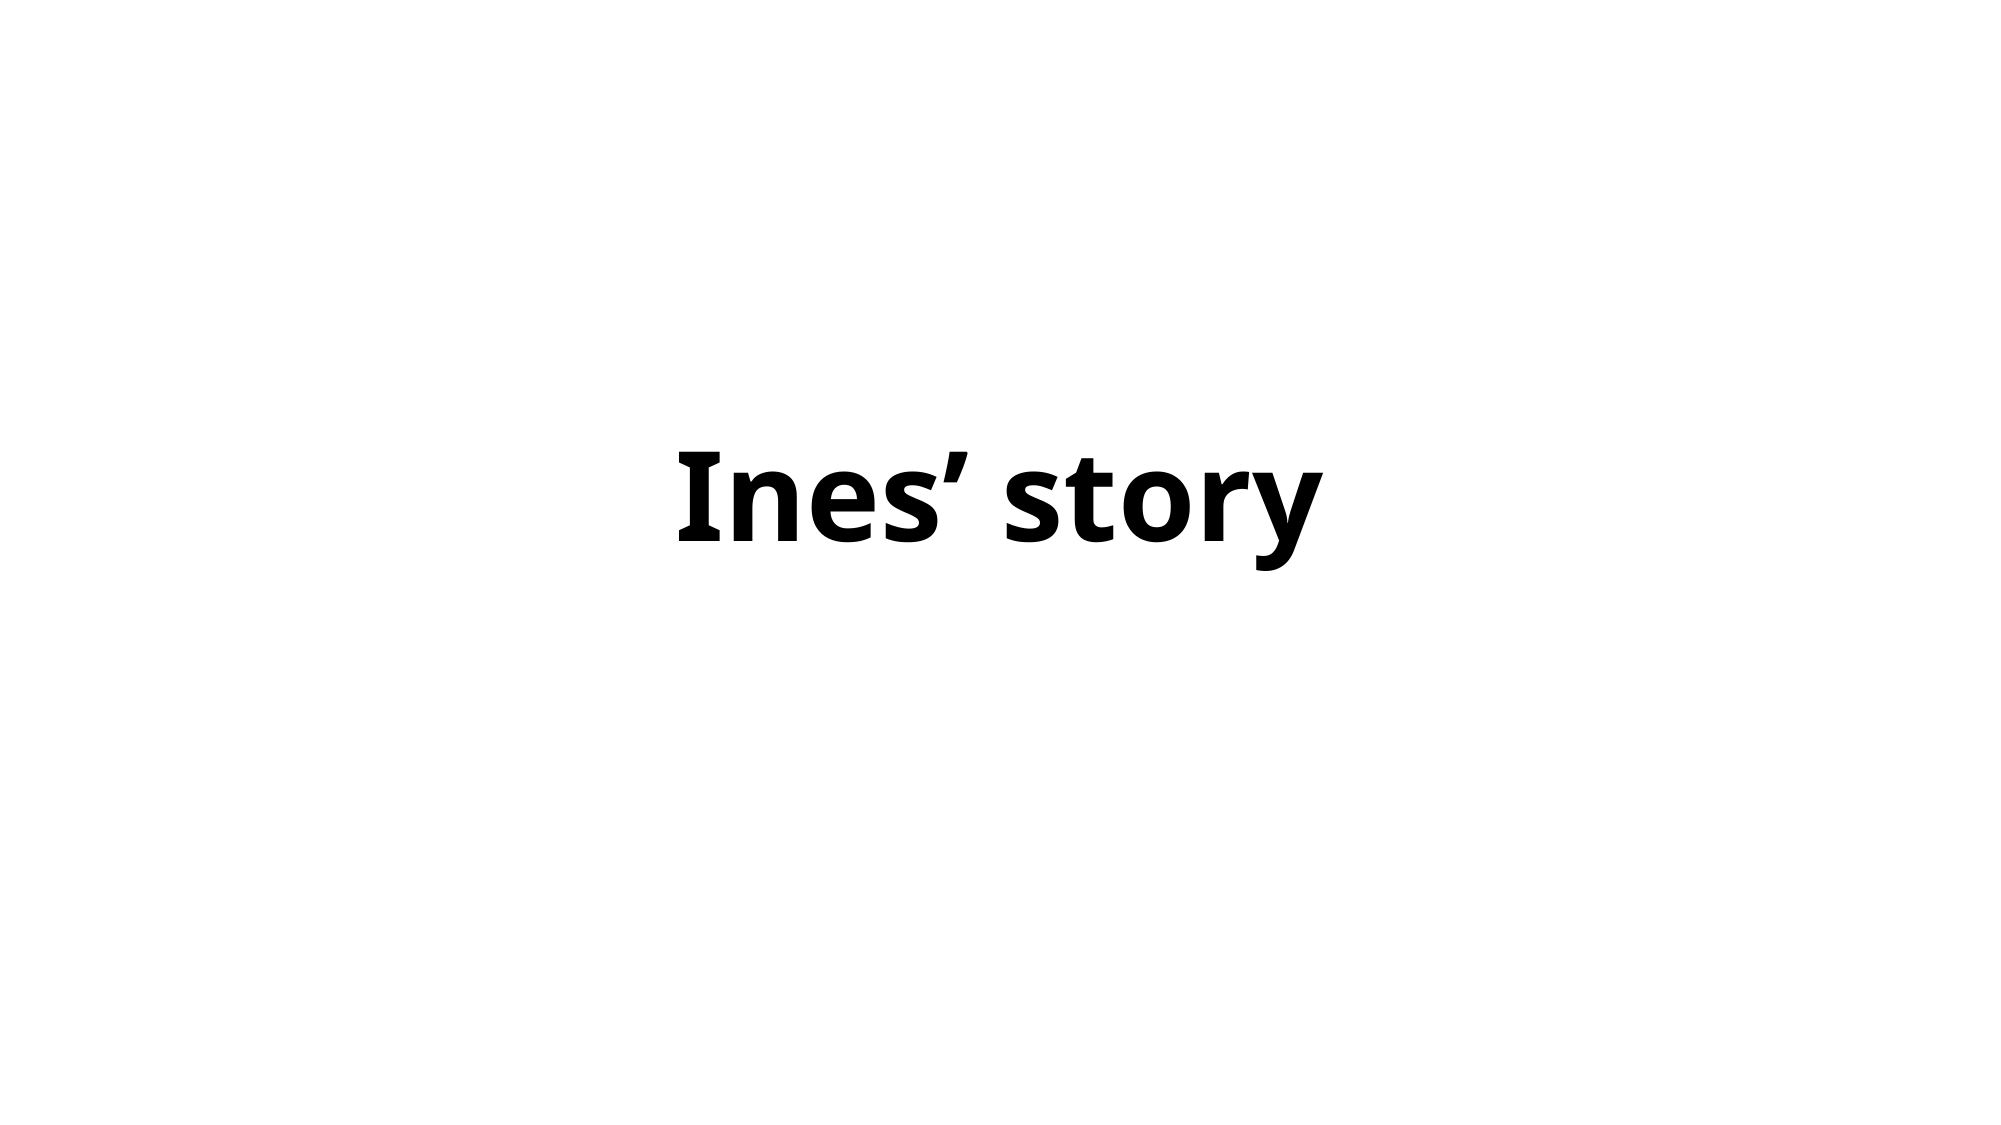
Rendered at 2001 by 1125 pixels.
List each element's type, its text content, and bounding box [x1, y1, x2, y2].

title Ines’ story [249, 184, 1750, 576]
